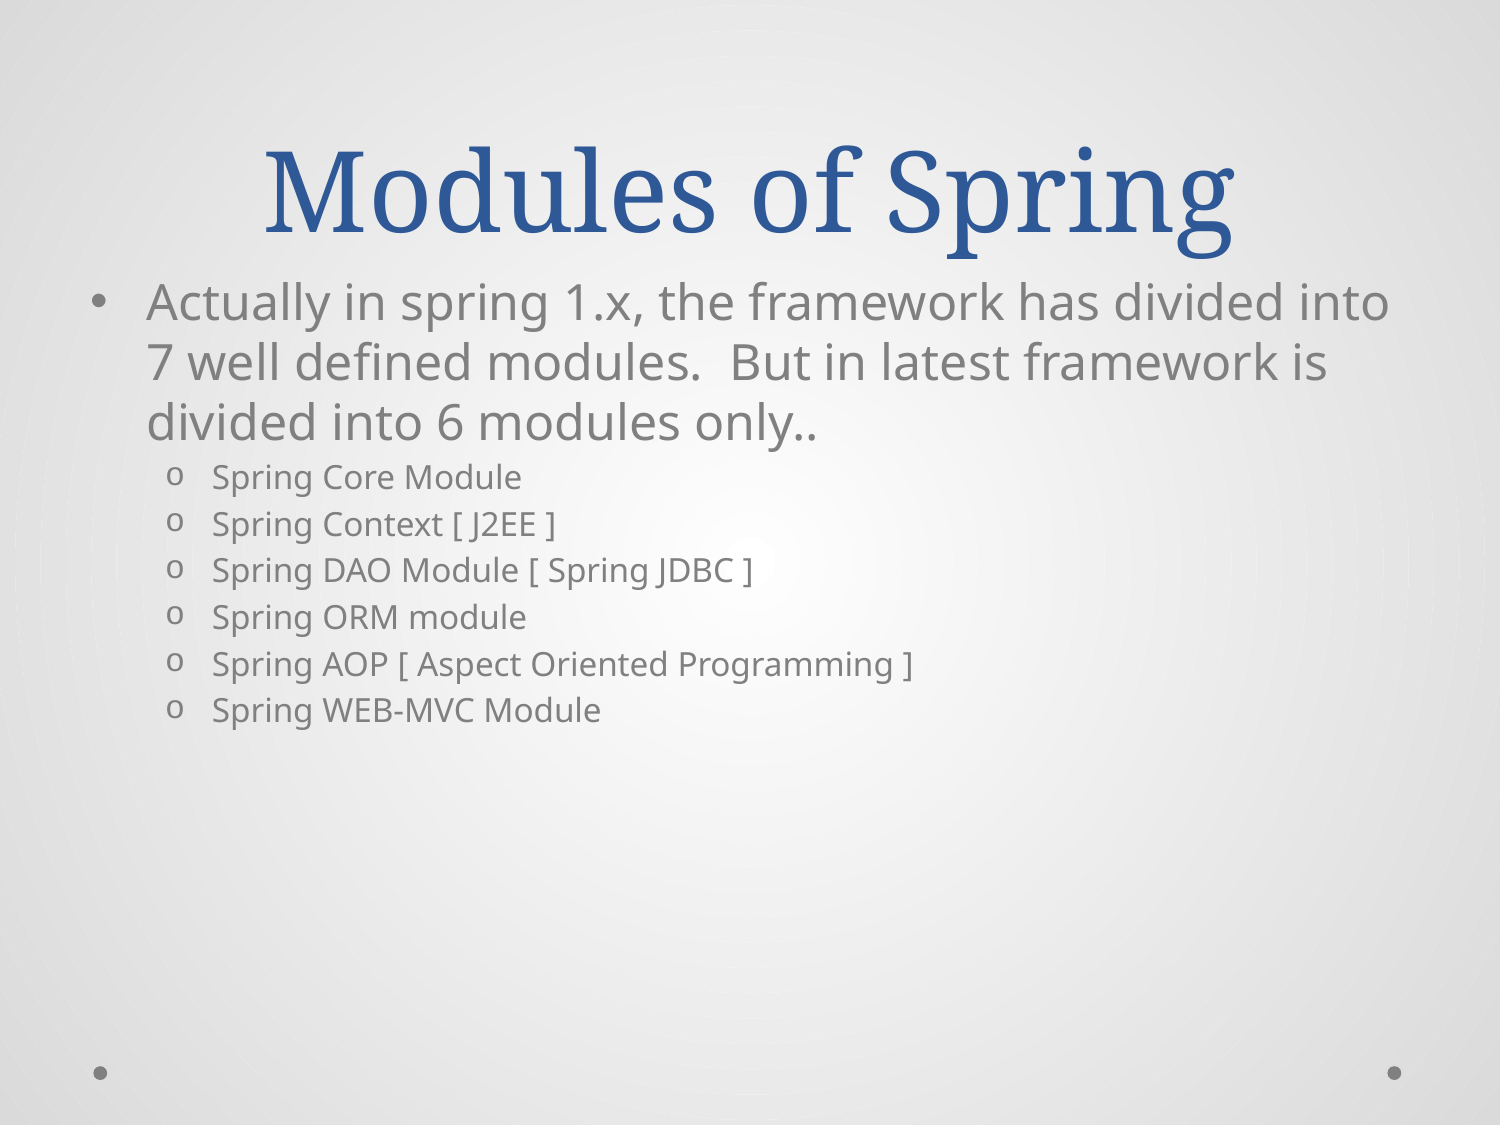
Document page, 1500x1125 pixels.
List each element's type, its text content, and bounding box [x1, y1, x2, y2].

title Modules of Spring [75, 0, 1425, 262]
list Actually in spring 1.x, the framework has divided into 7 well defined modules. But in latest framework is divided into 6 modules only.. Spring Core Module Spring Context [ J2EE ] Spring DAO Module [ Spring JDBC ] Spring ORM module Spring AOP [ Aspect Oriented Programming ] Spring WEB-MVC Module [75, 262, 1425, 1005]
